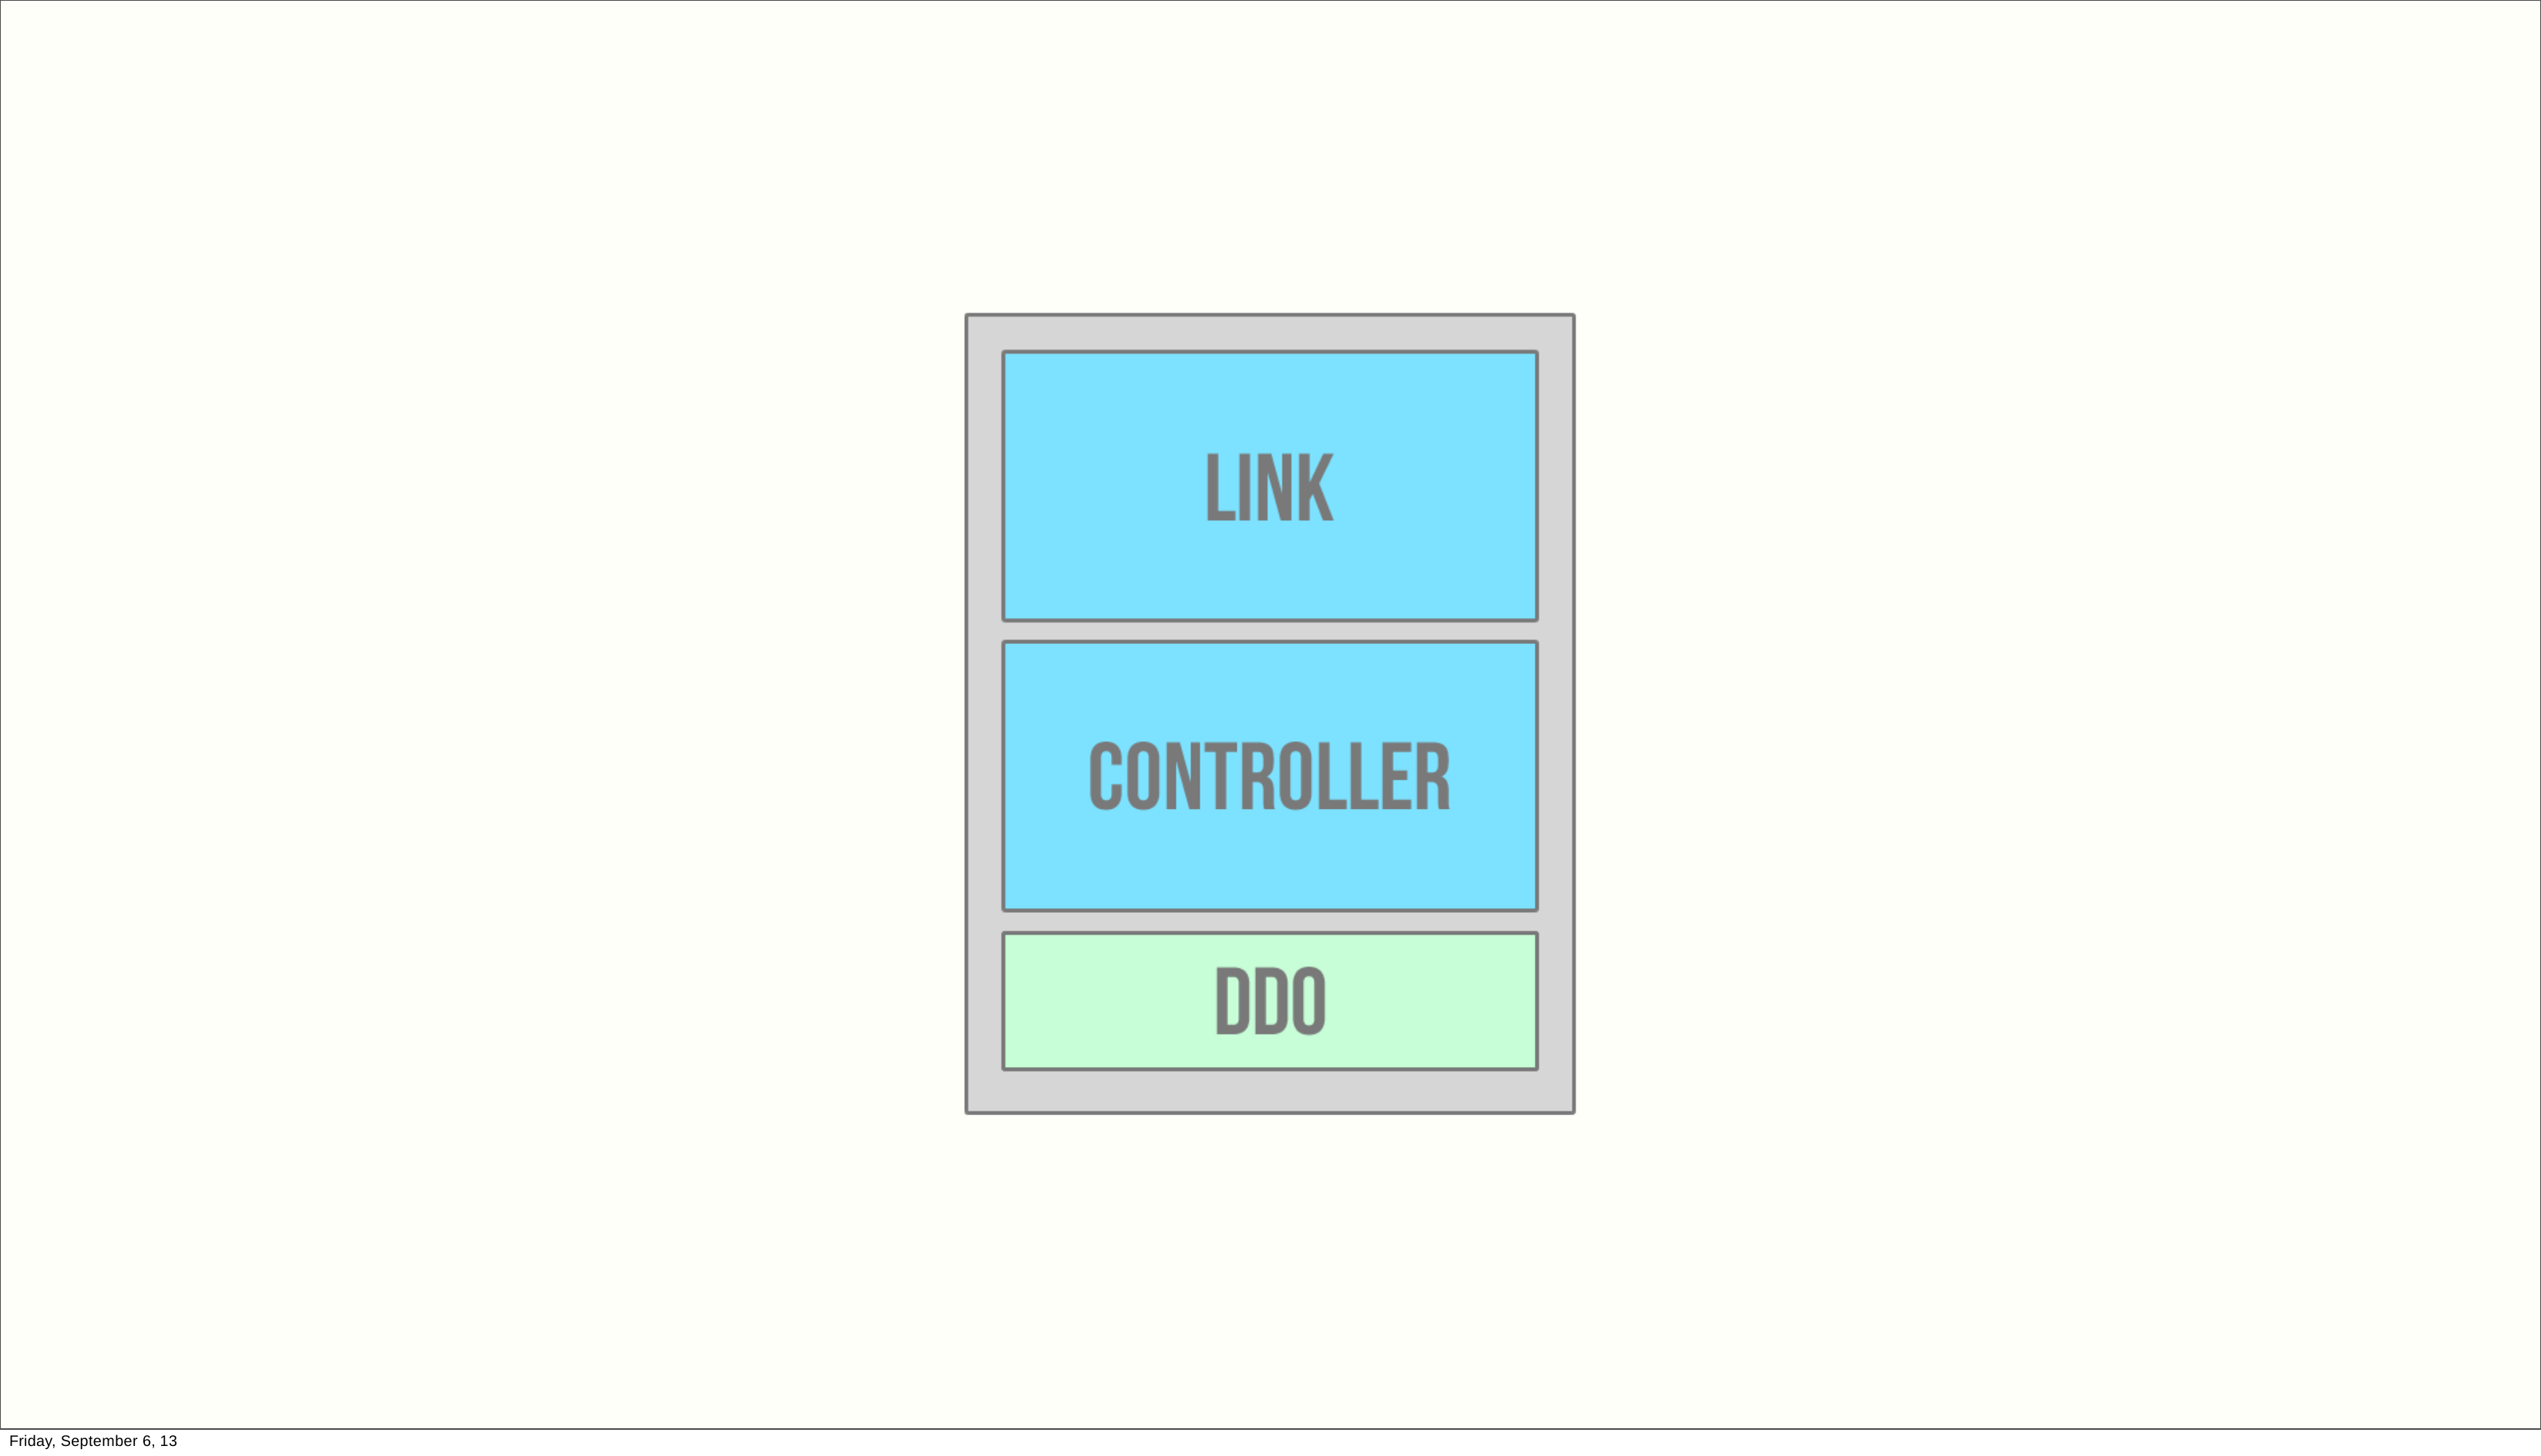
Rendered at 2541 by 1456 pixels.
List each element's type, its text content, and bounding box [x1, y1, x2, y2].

text_box [0, 0, 2541, 1430]
footer Friday, September 6, 13 [7, 1432, 183, 1456]
